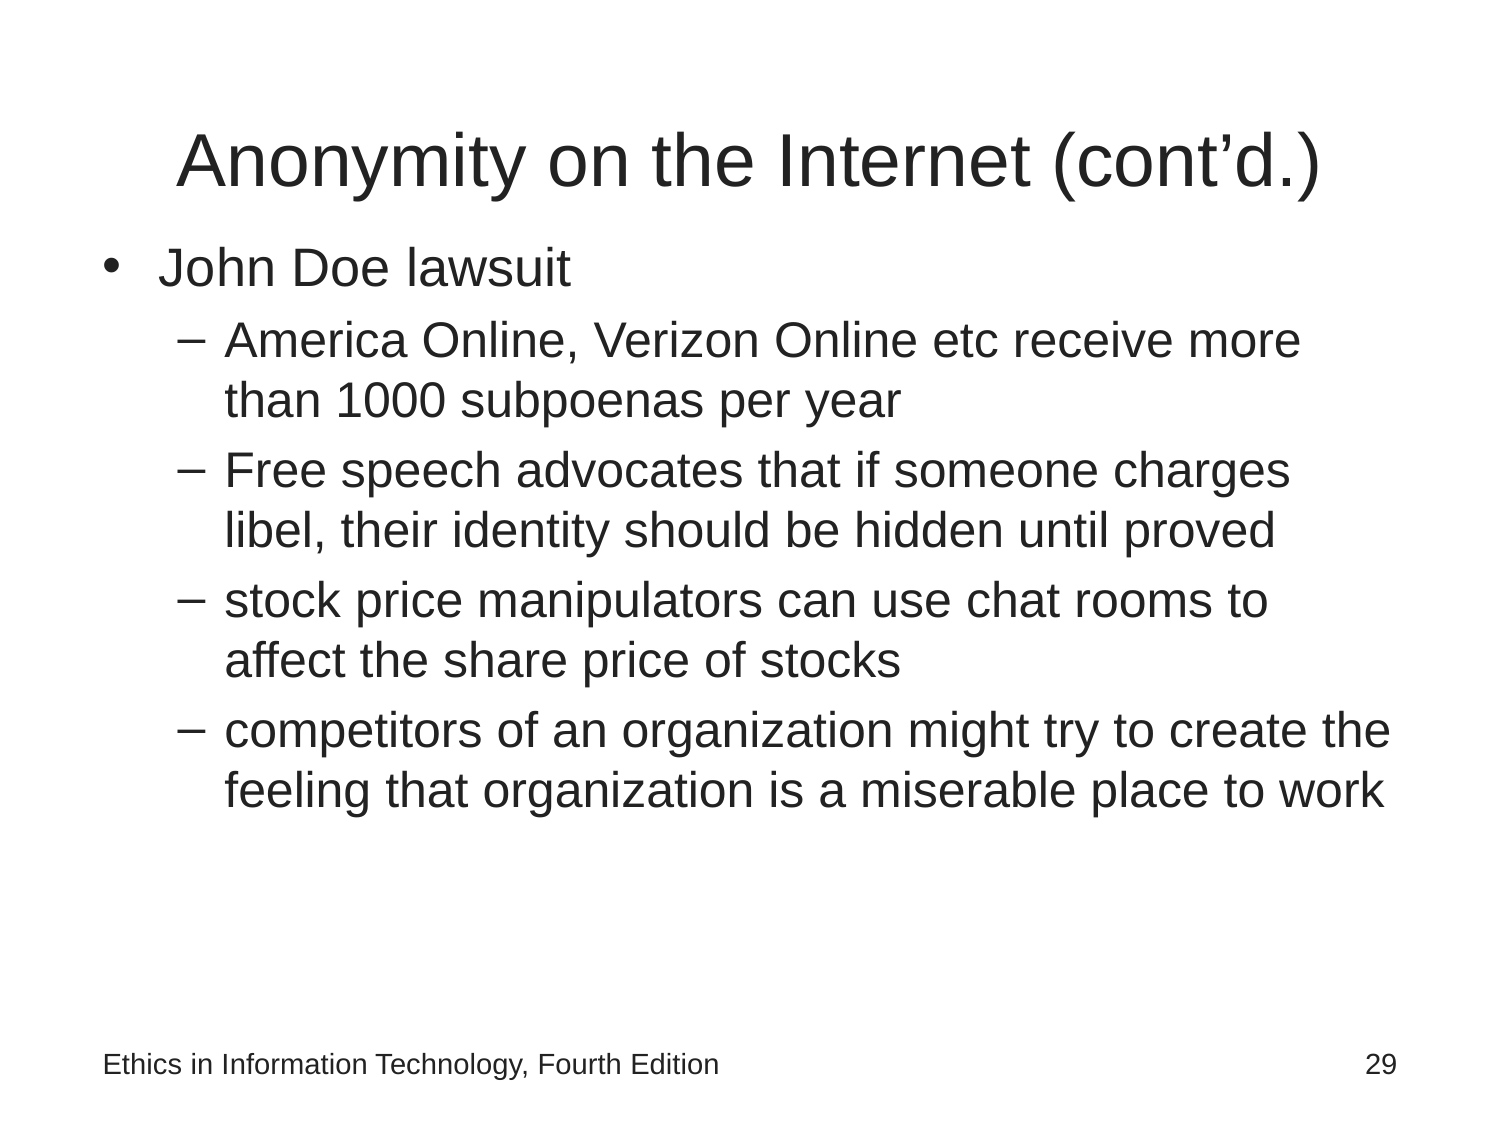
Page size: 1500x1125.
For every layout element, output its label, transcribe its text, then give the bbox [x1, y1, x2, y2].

text_box ‹#› [1299, 1037, 1413, 1100]
text_box Ethics in Information Technology, Fourth Edition [87, 1037, 1299, 1100]
list John Doe lawsuit America Online, Verizon Online etc receive more than 1000 subpoenas per year Free speech advocates that if someone charges libel, their identity should be hidden until proved stock price manipulators can use chat rooms to affect the share price of stocks competitors of an organization might try to create the feeling that organization is a miserable place to work [87, 224, 1413, 975]
title Anonymity on the Internet (cont’d.) [87, 62, 1413, 224]
